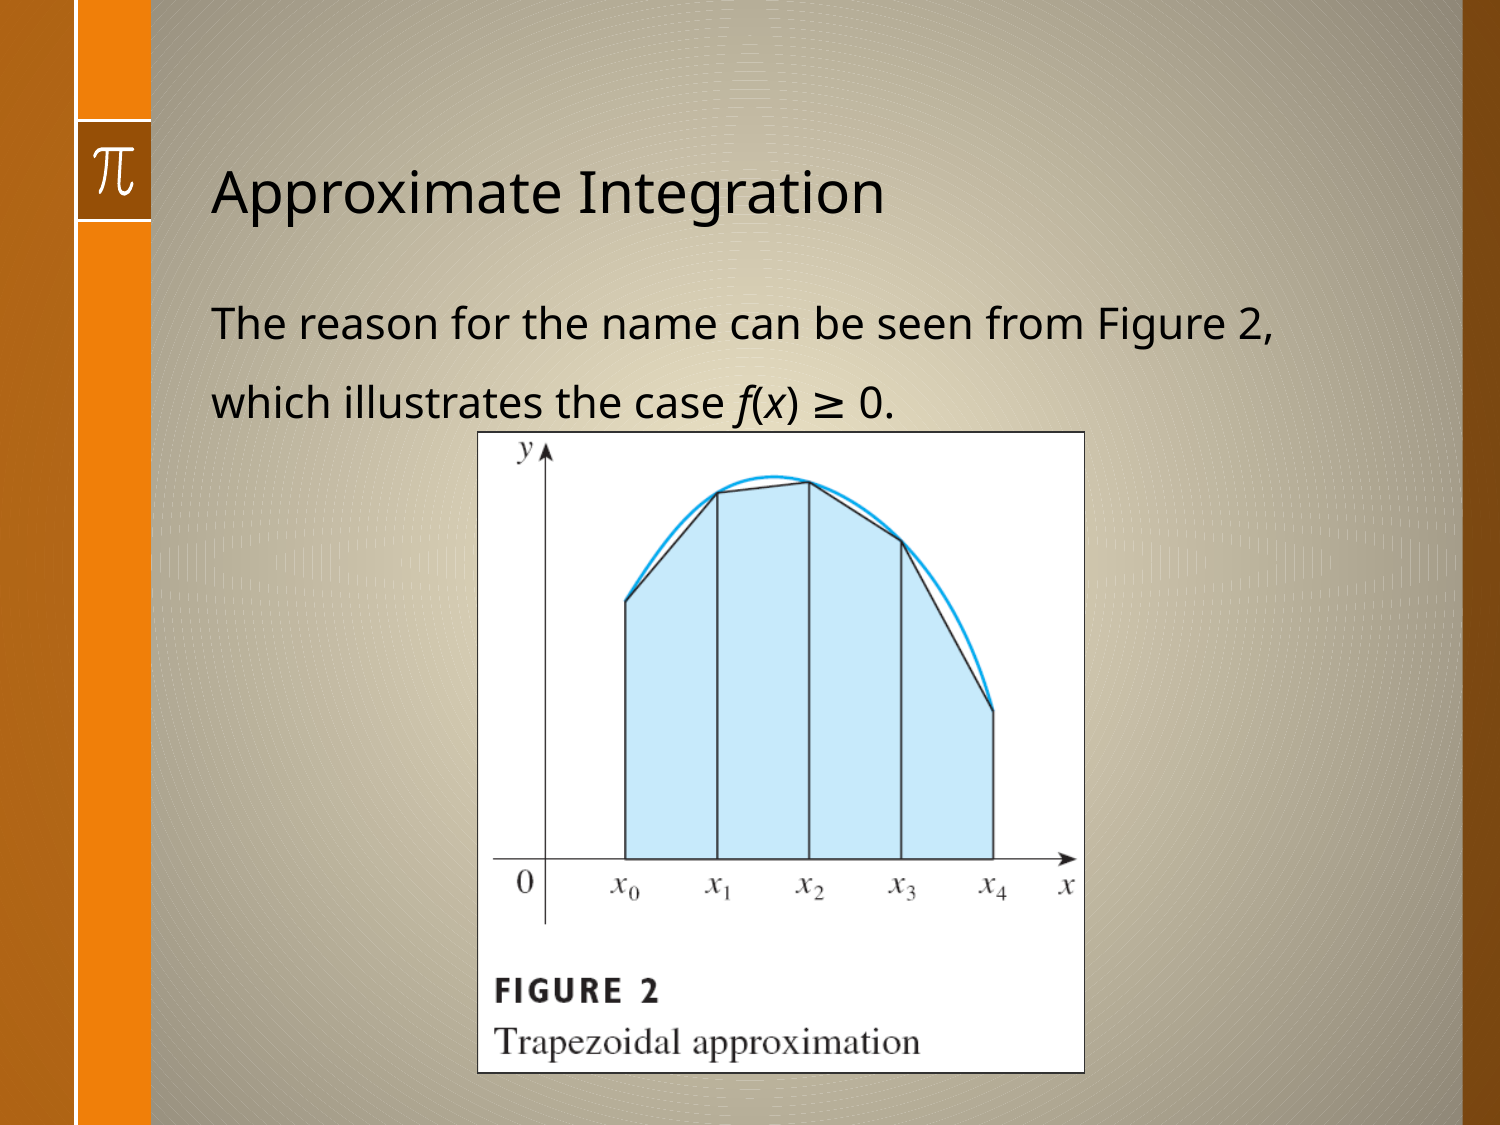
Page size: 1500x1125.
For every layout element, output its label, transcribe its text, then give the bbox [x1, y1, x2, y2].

picture [478, 432, 1084, 1073]
title Approximate Integration [196, 29, 1400, 233]
list The reason for the name can be seen from Figure 2, which illustrates the case f(x) ≥ 0. [196, 262, 1400, 1013]
